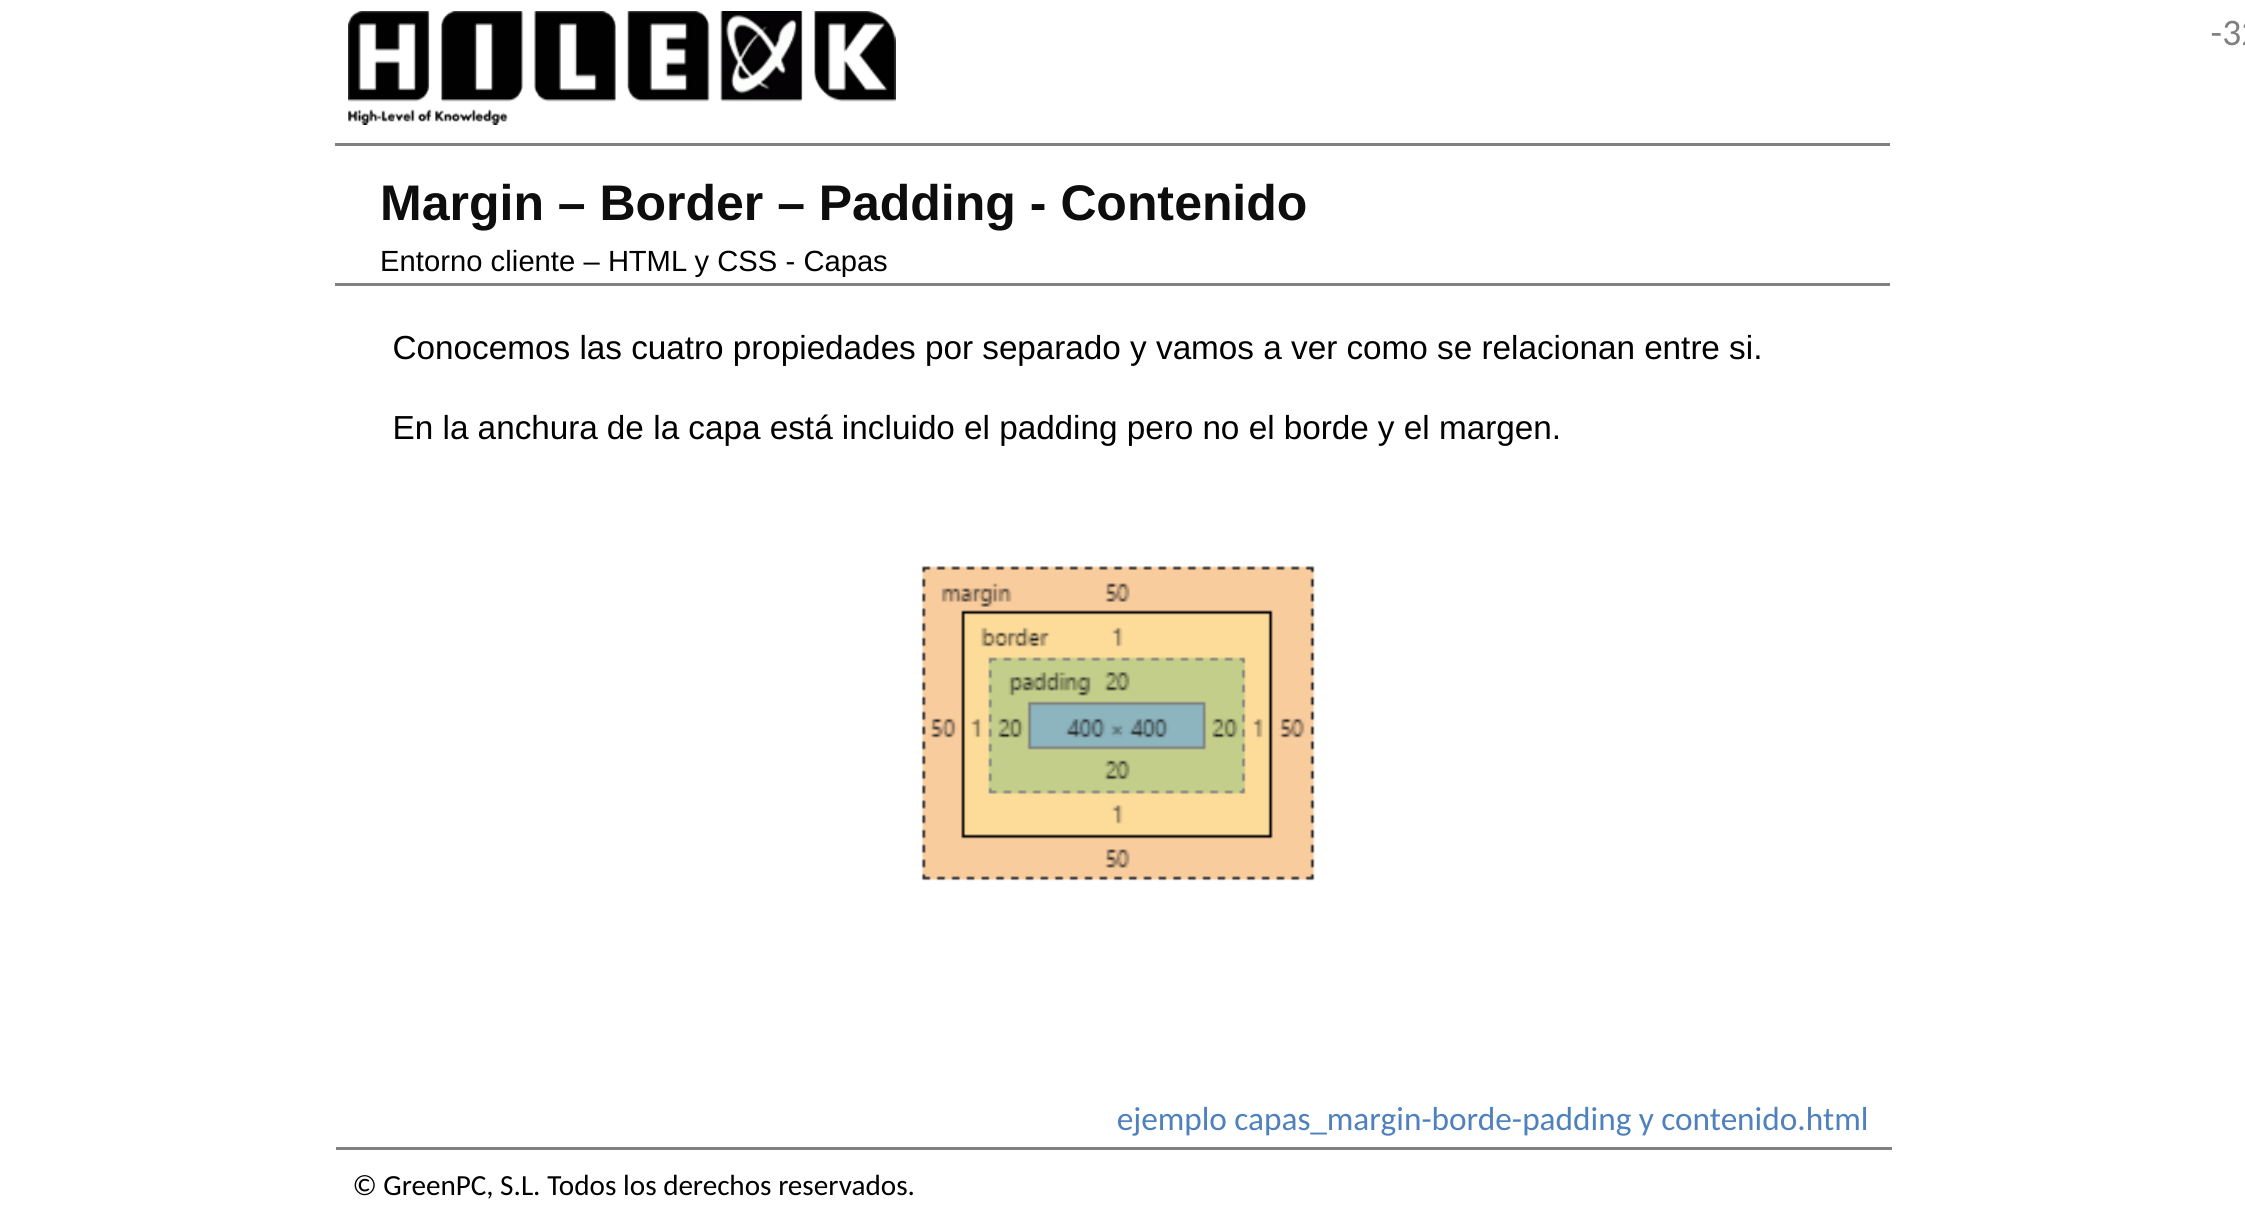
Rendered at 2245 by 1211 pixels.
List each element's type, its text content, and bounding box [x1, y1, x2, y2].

picture [348, 11, 896, 125]
text_box Conocemos las cuatro propiedades por separado y vamos a ver como se relacionan entre si. En la anchura de la capa está incluido el padding pero no el borde y el margen. [377, 319, 1831, 454]
picture [856, 510, 1389, 941]
list Entorno cliente – HTML y CSS - Capas [360, 231, 1501, 288]
text_box ejemplo capas_margin-borde-padding y contenido.html [1102, 1089, 1885, 1145]
title Margin – Border – Padding - Contenido [360, 159, 1879, 241]
